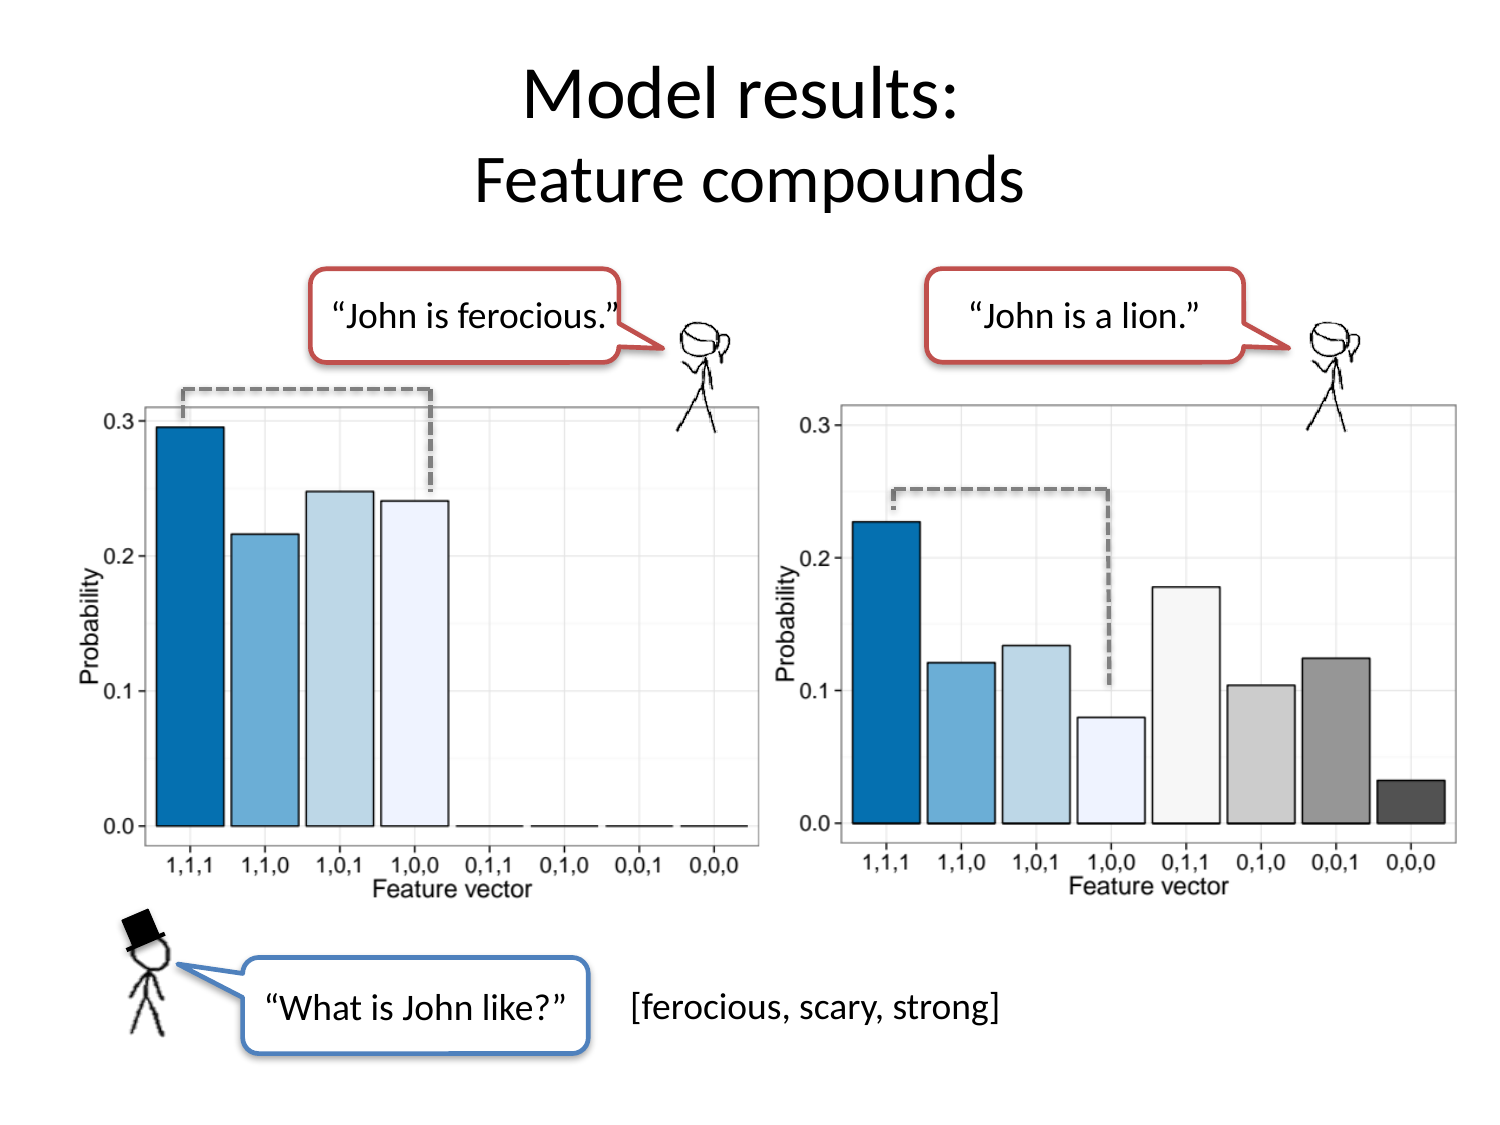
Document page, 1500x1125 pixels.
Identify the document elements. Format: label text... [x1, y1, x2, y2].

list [0, 385, 635, 912]
text_box [ferocious, scary, strong] [615, 974, 1016, 1034]
text_box [309, 268, 634, 364]
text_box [182, 388, 433, 493]
title Model results: Feature compounds [75, 35, 1425, 224]
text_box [893, 488, 1110, 686]
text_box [639, 268, 1500, 909]
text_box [105, 913, 187, 1042]
text_box “John is ferocious.” [315, 283, 634, 344]
text_box “What is John like?” [191, 956, 590, 1055]
